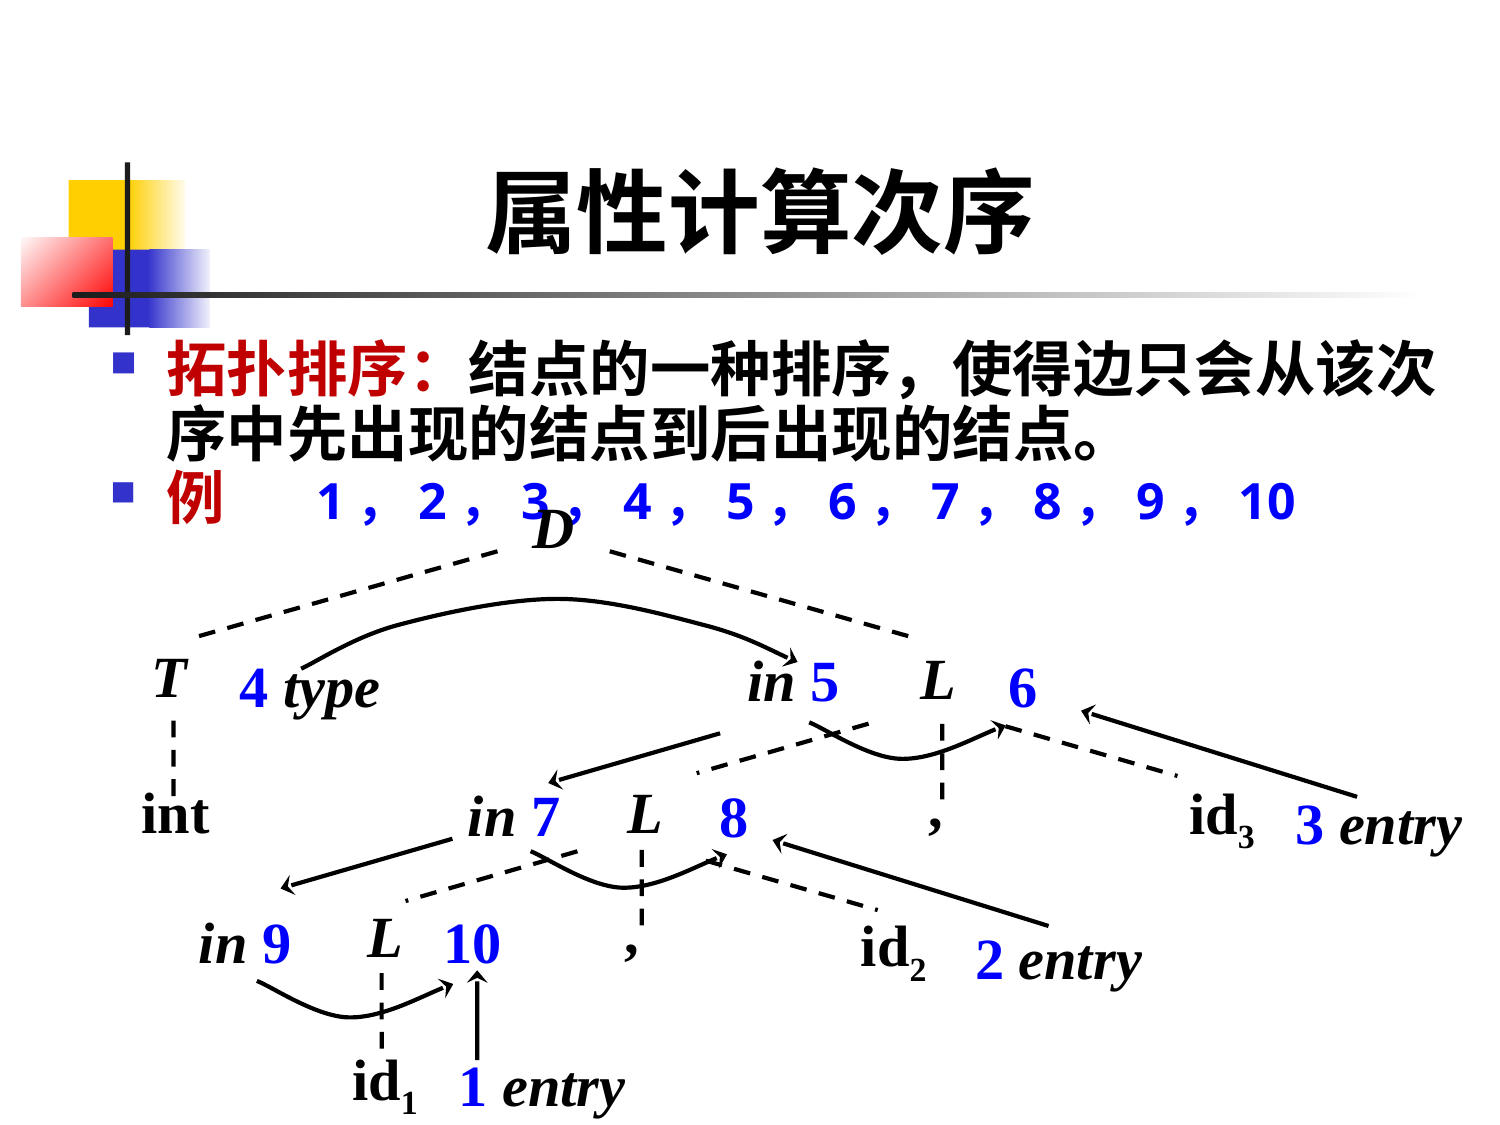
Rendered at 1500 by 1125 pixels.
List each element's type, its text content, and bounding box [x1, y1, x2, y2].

list 拓扑排序：结点的一种排序，使得边只会从该次序中先出现的结点到后出现的结点。 例 1，2，3，4，5，6，7，8，9，10 [95, 261, 1500, 1089]
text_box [80, 488, 1469, 1125]
text_box 属性计算次序 [157, 47, 1363, 273]
